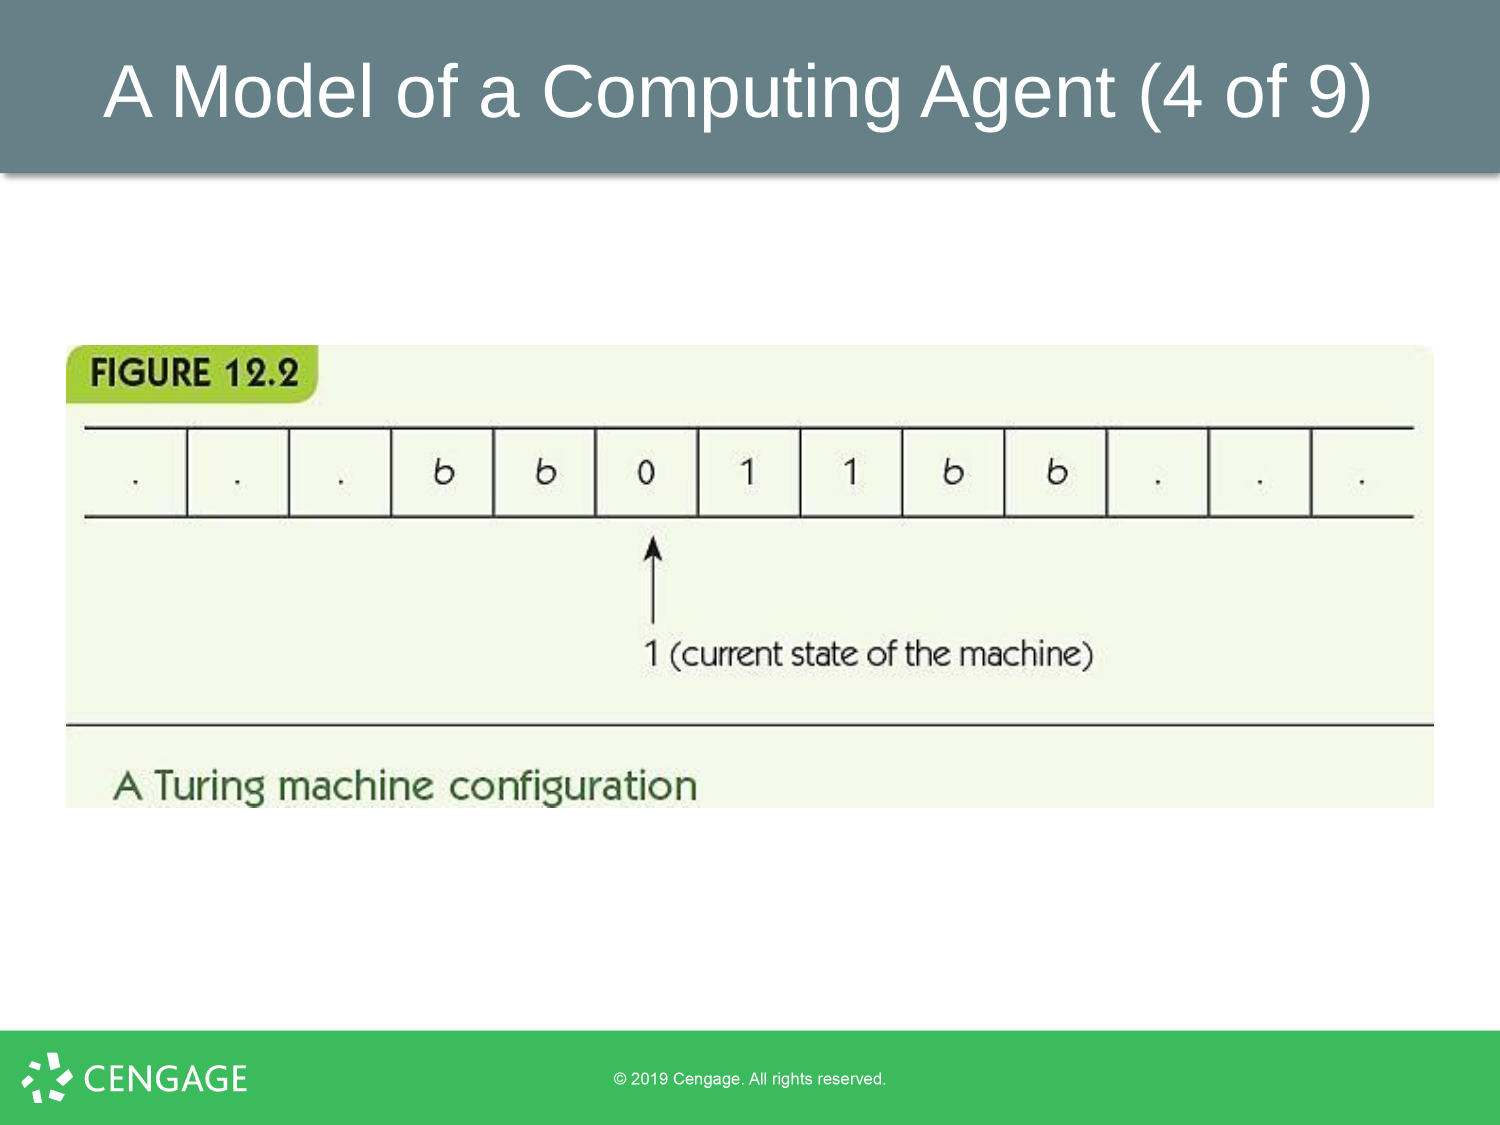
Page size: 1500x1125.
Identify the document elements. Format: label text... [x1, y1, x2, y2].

picture [0, 174, 1500, 1125]
title A Model of a Computing Agent (4 of 9) [0, 0, 1500, 174]
